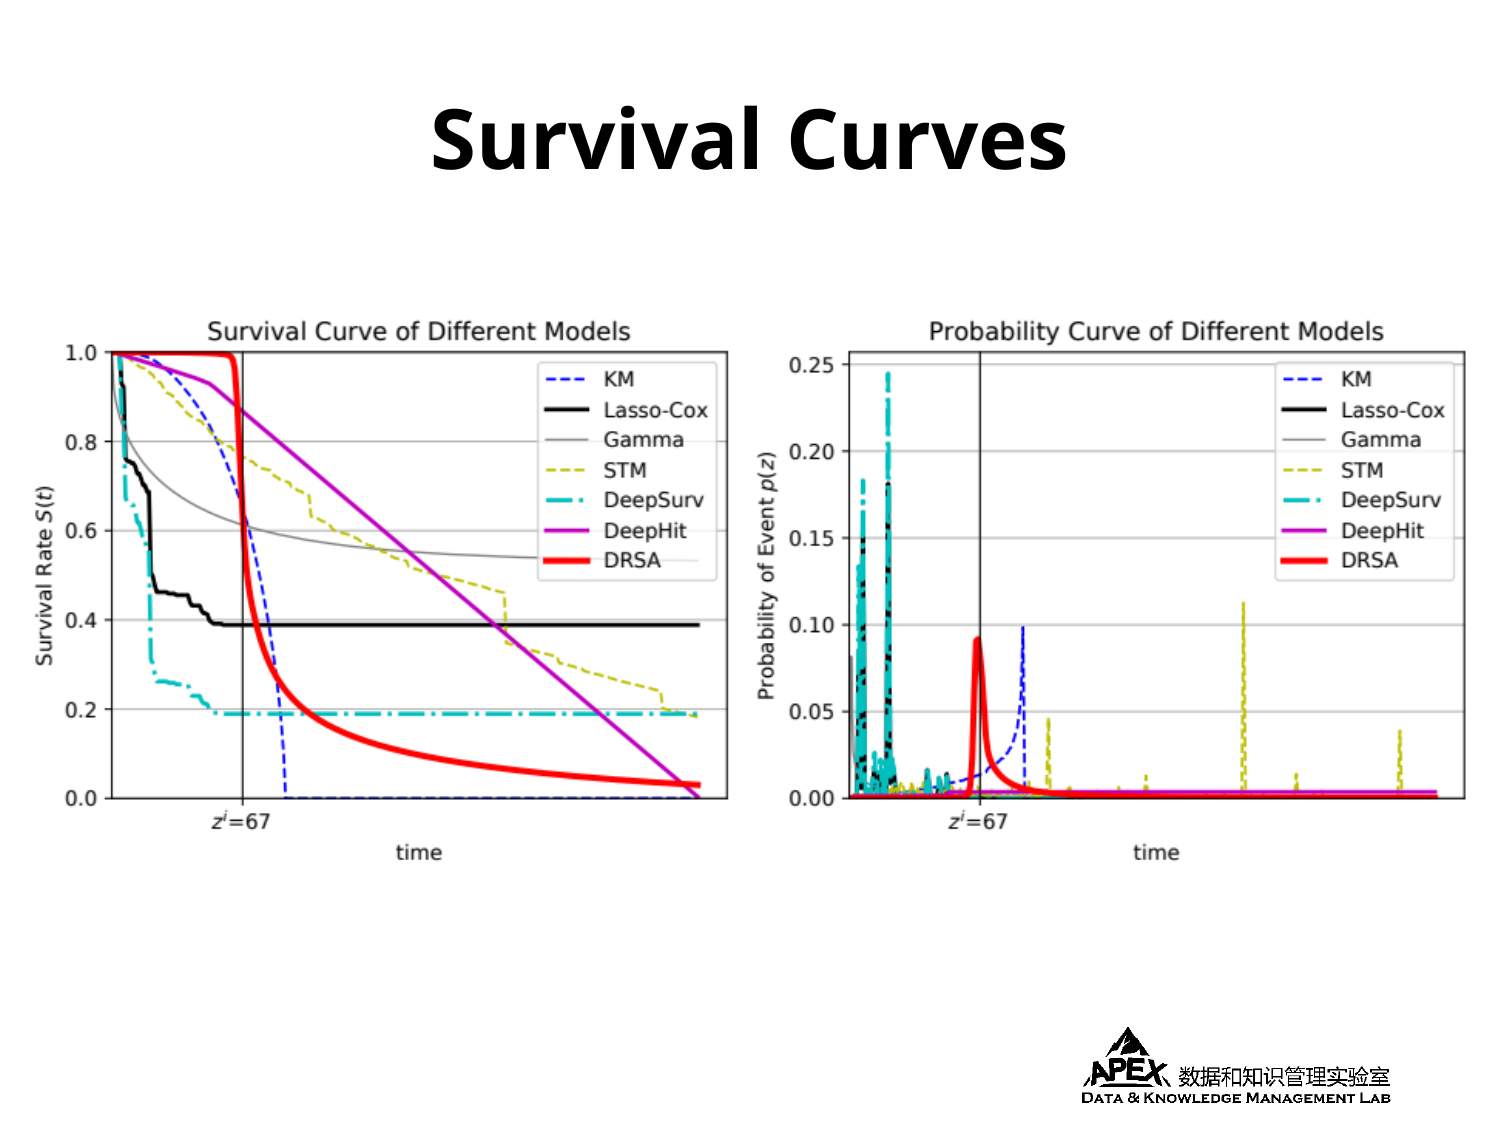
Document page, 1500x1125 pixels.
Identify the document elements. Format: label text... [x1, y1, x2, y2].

picture [1075, 1018, 1397, 1119]
title Survival Curves [103, 59, 1397, 225]
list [11, 297, 1489, 888]
